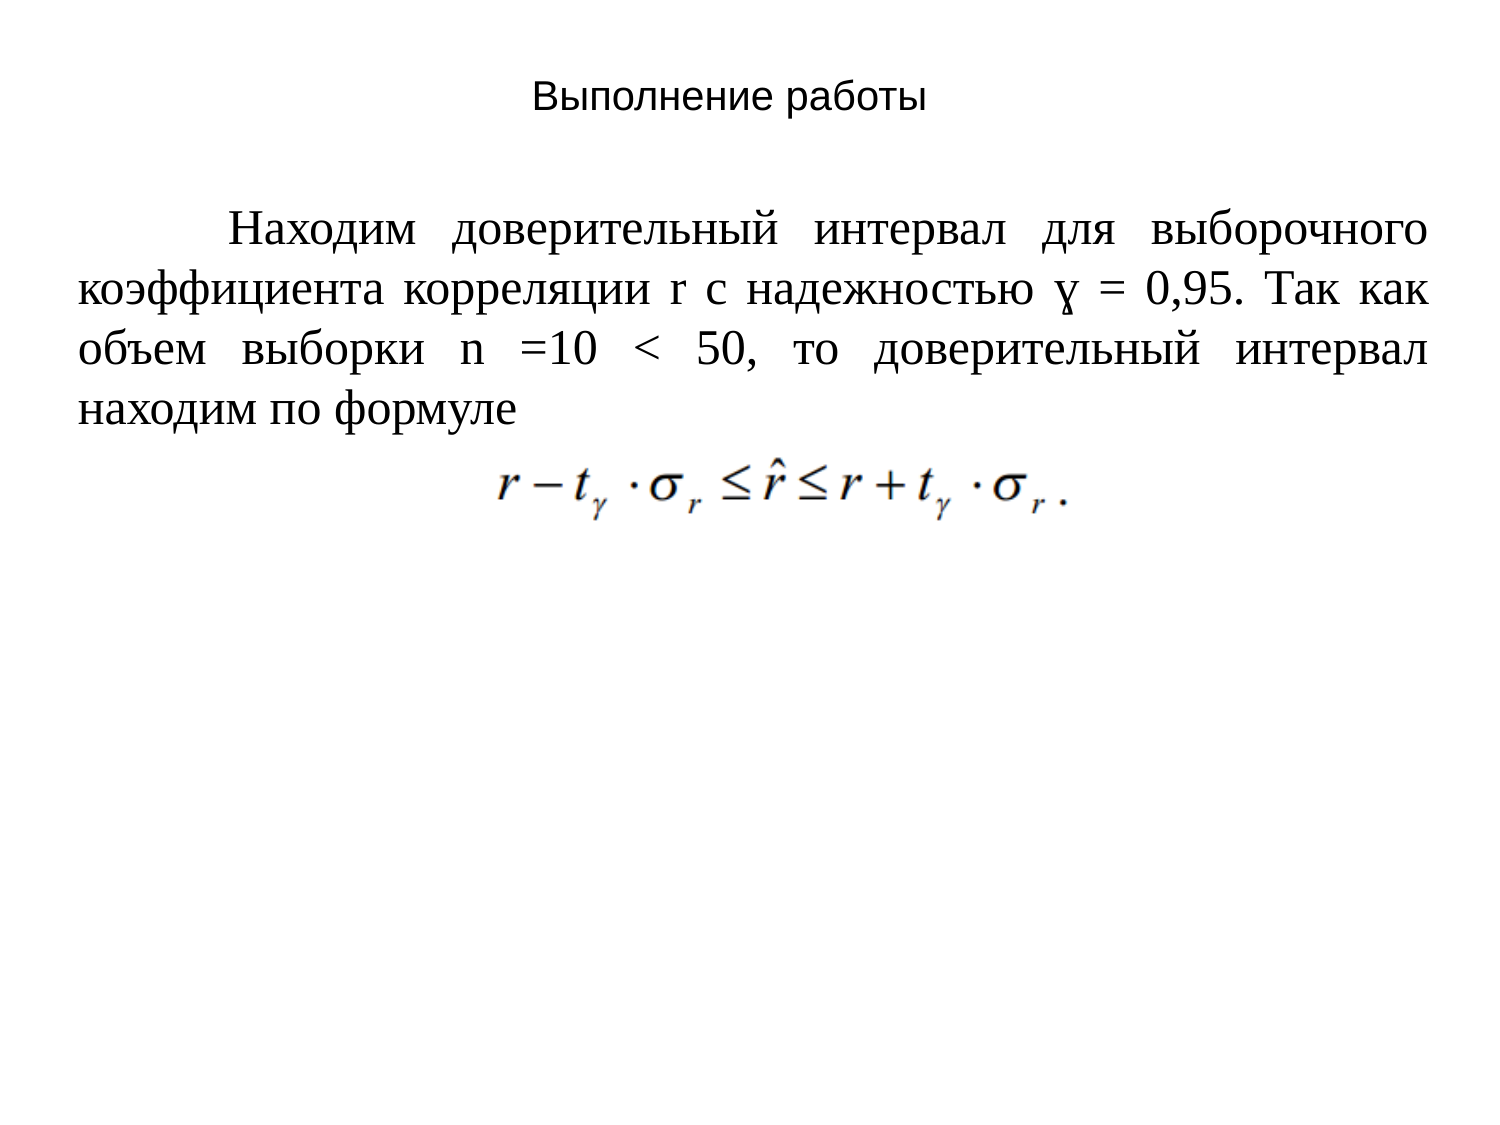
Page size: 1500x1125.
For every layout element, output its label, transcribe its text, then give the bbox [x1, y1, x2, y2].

text_box Находим доверительный интервал для выборочного коэффициента корреляции r с надежностью ɣ = 0,95. Так как объем выборки n =10 < 50, то доверительный интервал находим по формуле [63, 186, 1444, 442]
title Выполнение работы [100, 60, 1359, 127]
picture [483, 439, 1069, 531]
